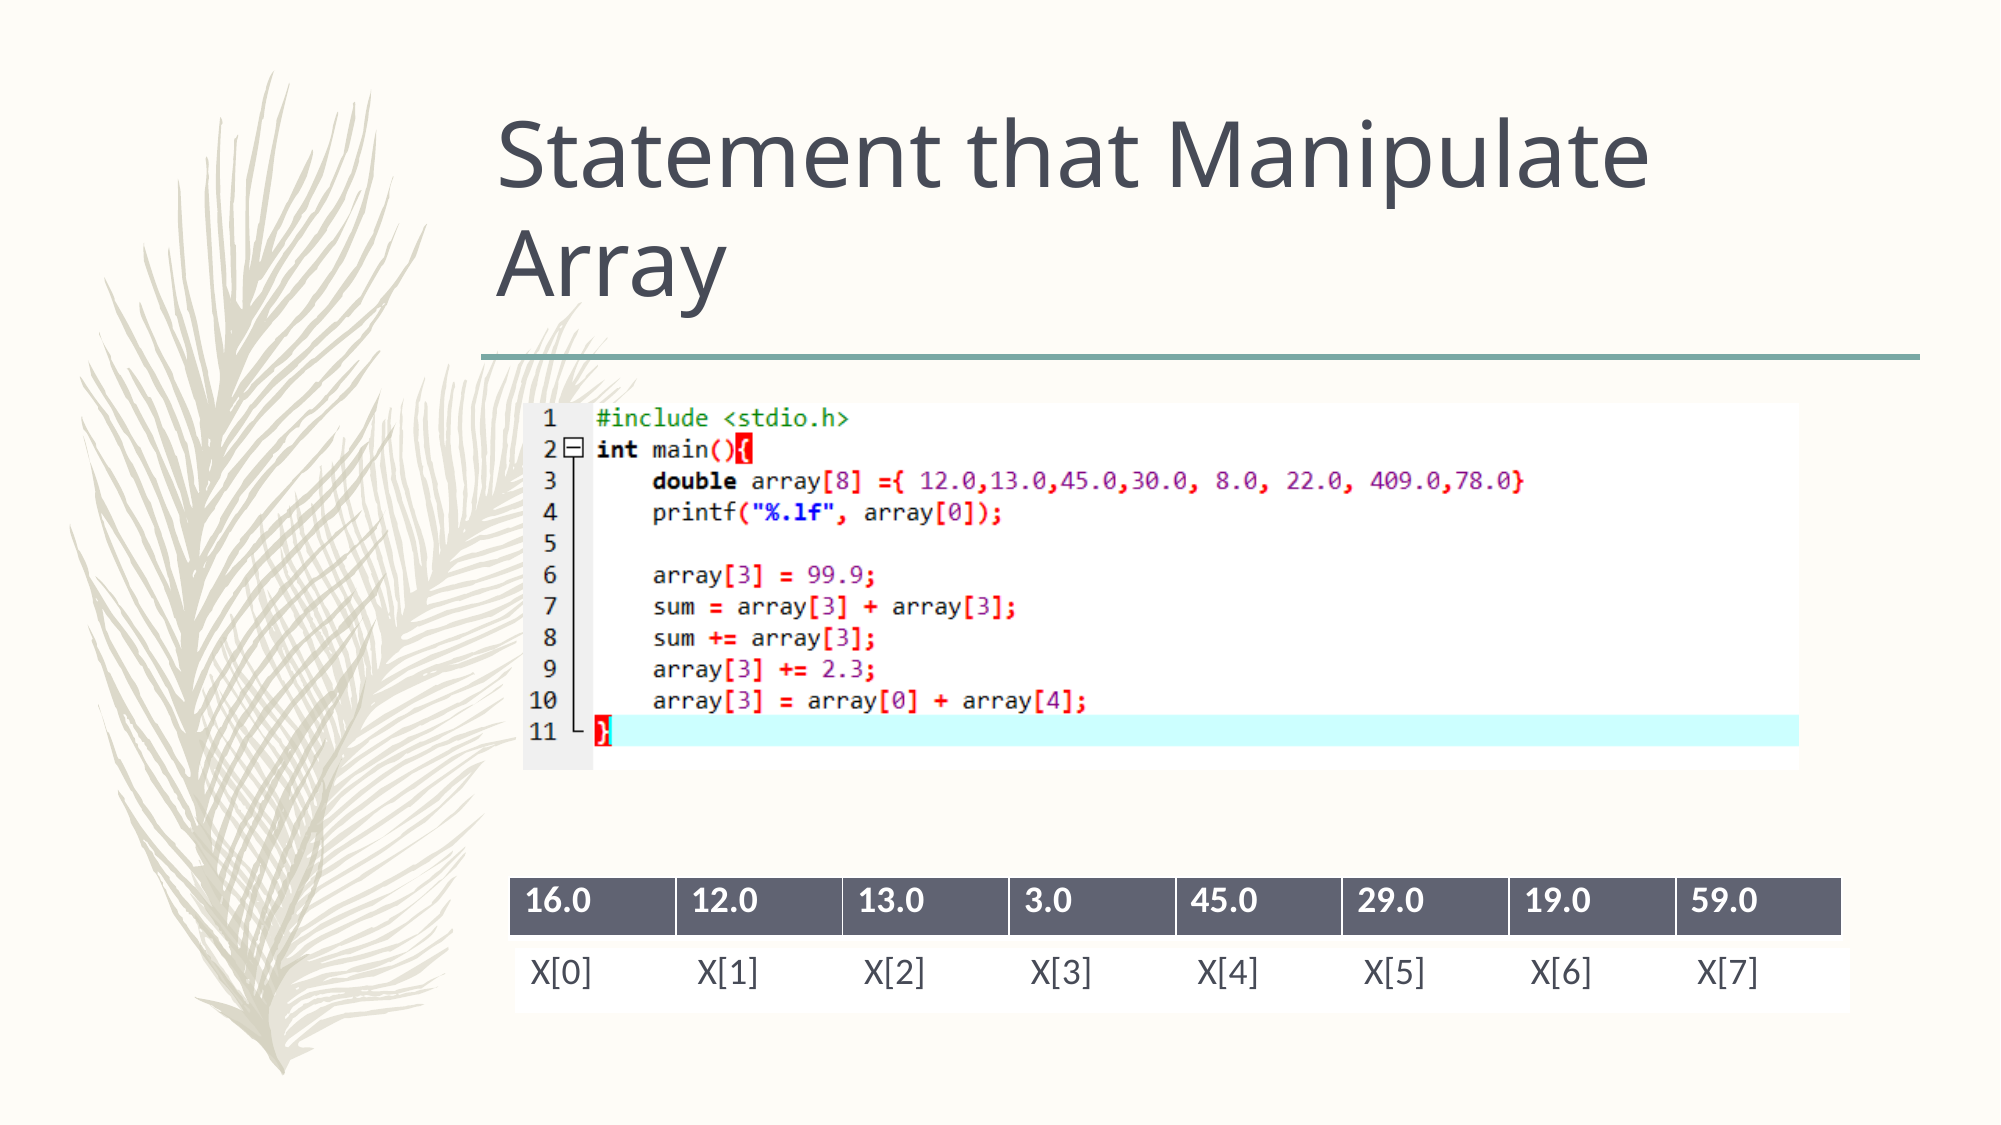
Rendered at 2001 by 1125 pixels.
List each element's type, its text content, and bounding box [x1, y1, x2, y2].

table_header 16.0 [510, 878, 675, 935]
table_header 59.0 [1677, 878, 1841, 935]
table_header X[2] [850, 950, 1015, 1007]
table_header X[1] [683, 950, 848, 1007]
table_header X[3] [1017, 950, 1182, 1007]
table_header 12.0 [677, 878, 842, 935]
table_header 13.0 [843, 878, 1008, 935]
picture [522, 403, 1799, 770]
table_header 45.0 [1177, 878, 1341, 935]
table_header X[7] [1683, 950, 1848, 1007]
table_header X[0] [517, 950, 682, 1007]
table_header X[4] [1183, 950, 1348, 1007]
table_header 19.0 [1510, 878, 1675, 935]
table_header X[5] [1350, 950, 1515, 1007]
table_header X[6] [1517, 950, 1682, 1007]
table_header 3.0 [1010, 878, 1175, 935]
table_header 29.0 [1343, 878, 1508, 935]
title Statement that Manipulate Array [481, 93, 1920, 350]
